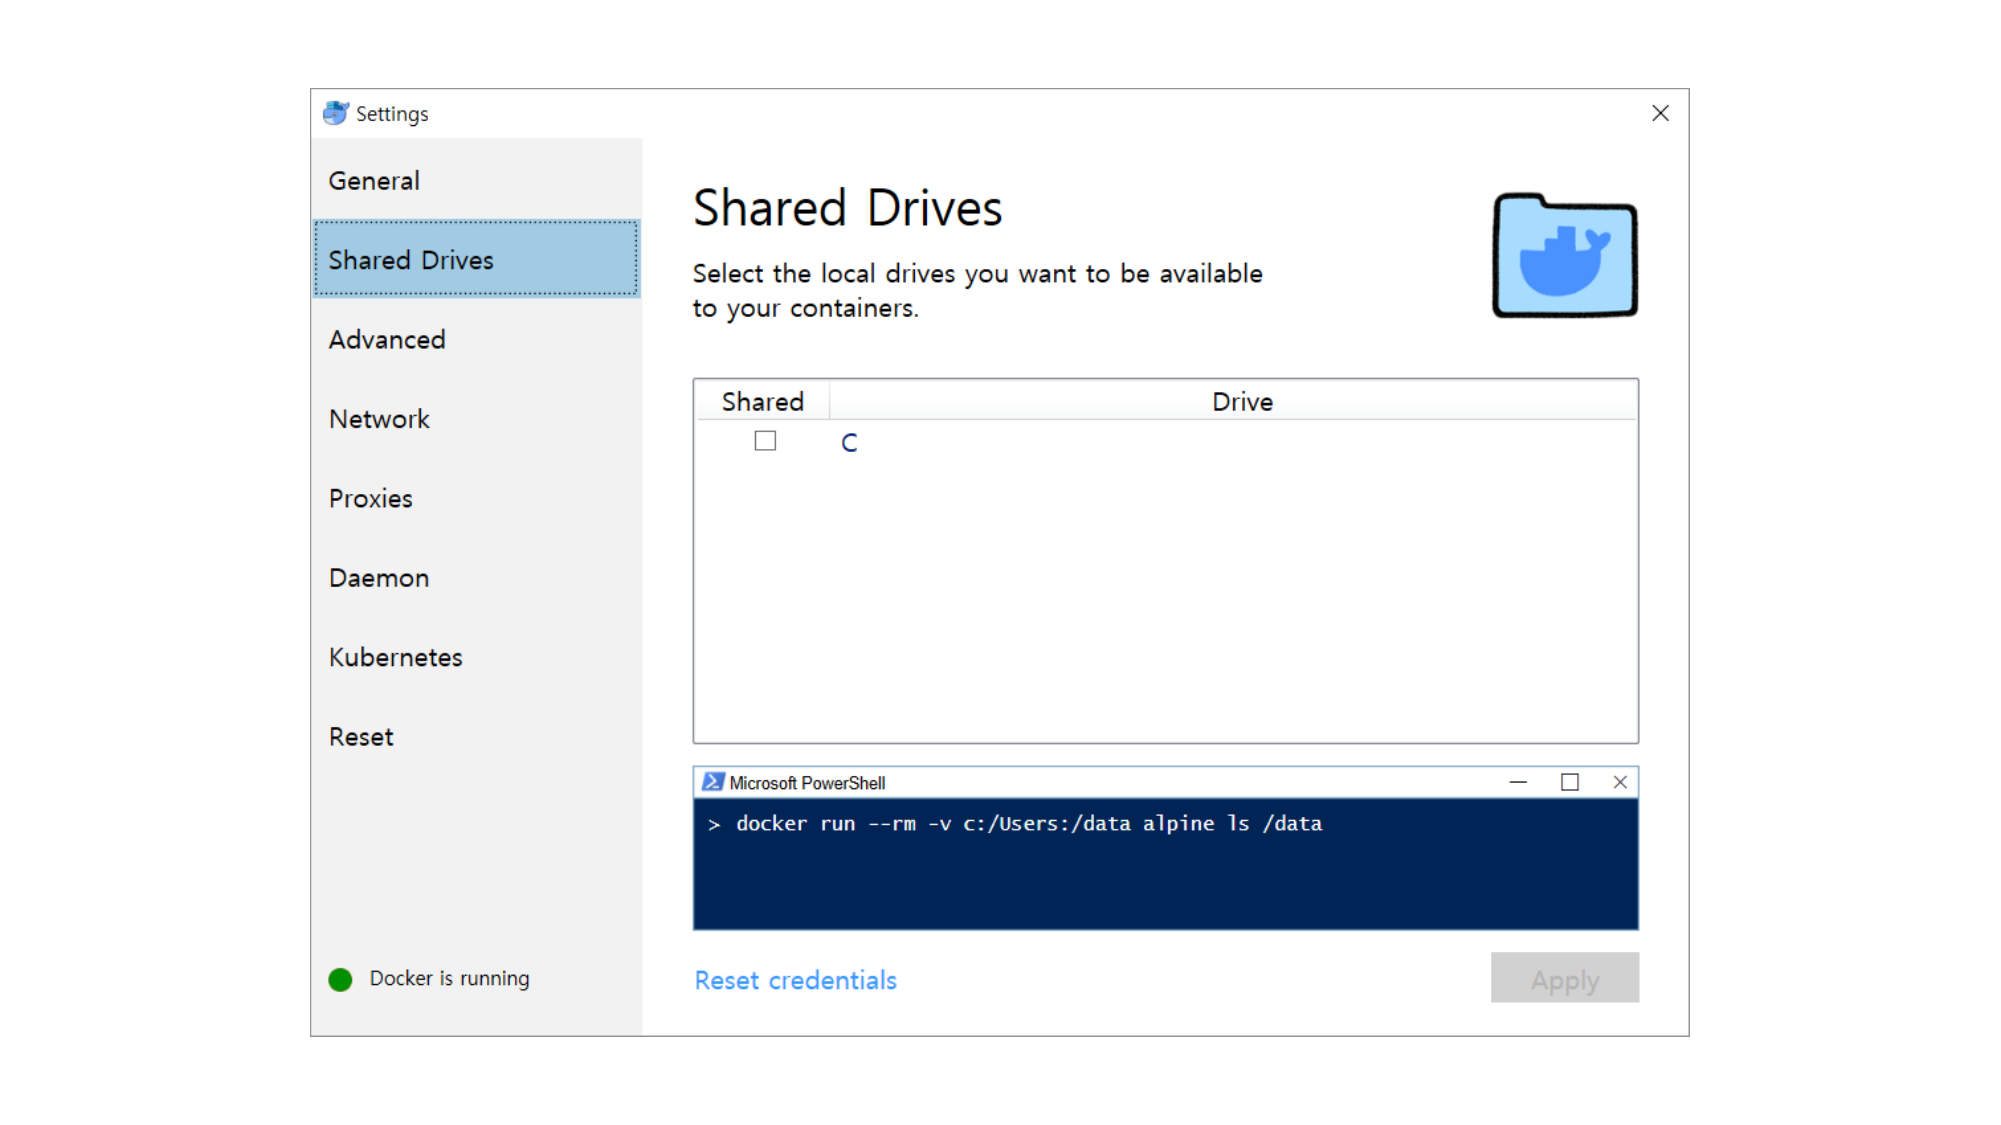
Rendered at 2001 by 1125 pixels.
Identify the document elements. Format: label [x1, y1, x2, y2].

text_box [59, 35, 1941, 1090]
picture [310, 88, 1690, 1037]
